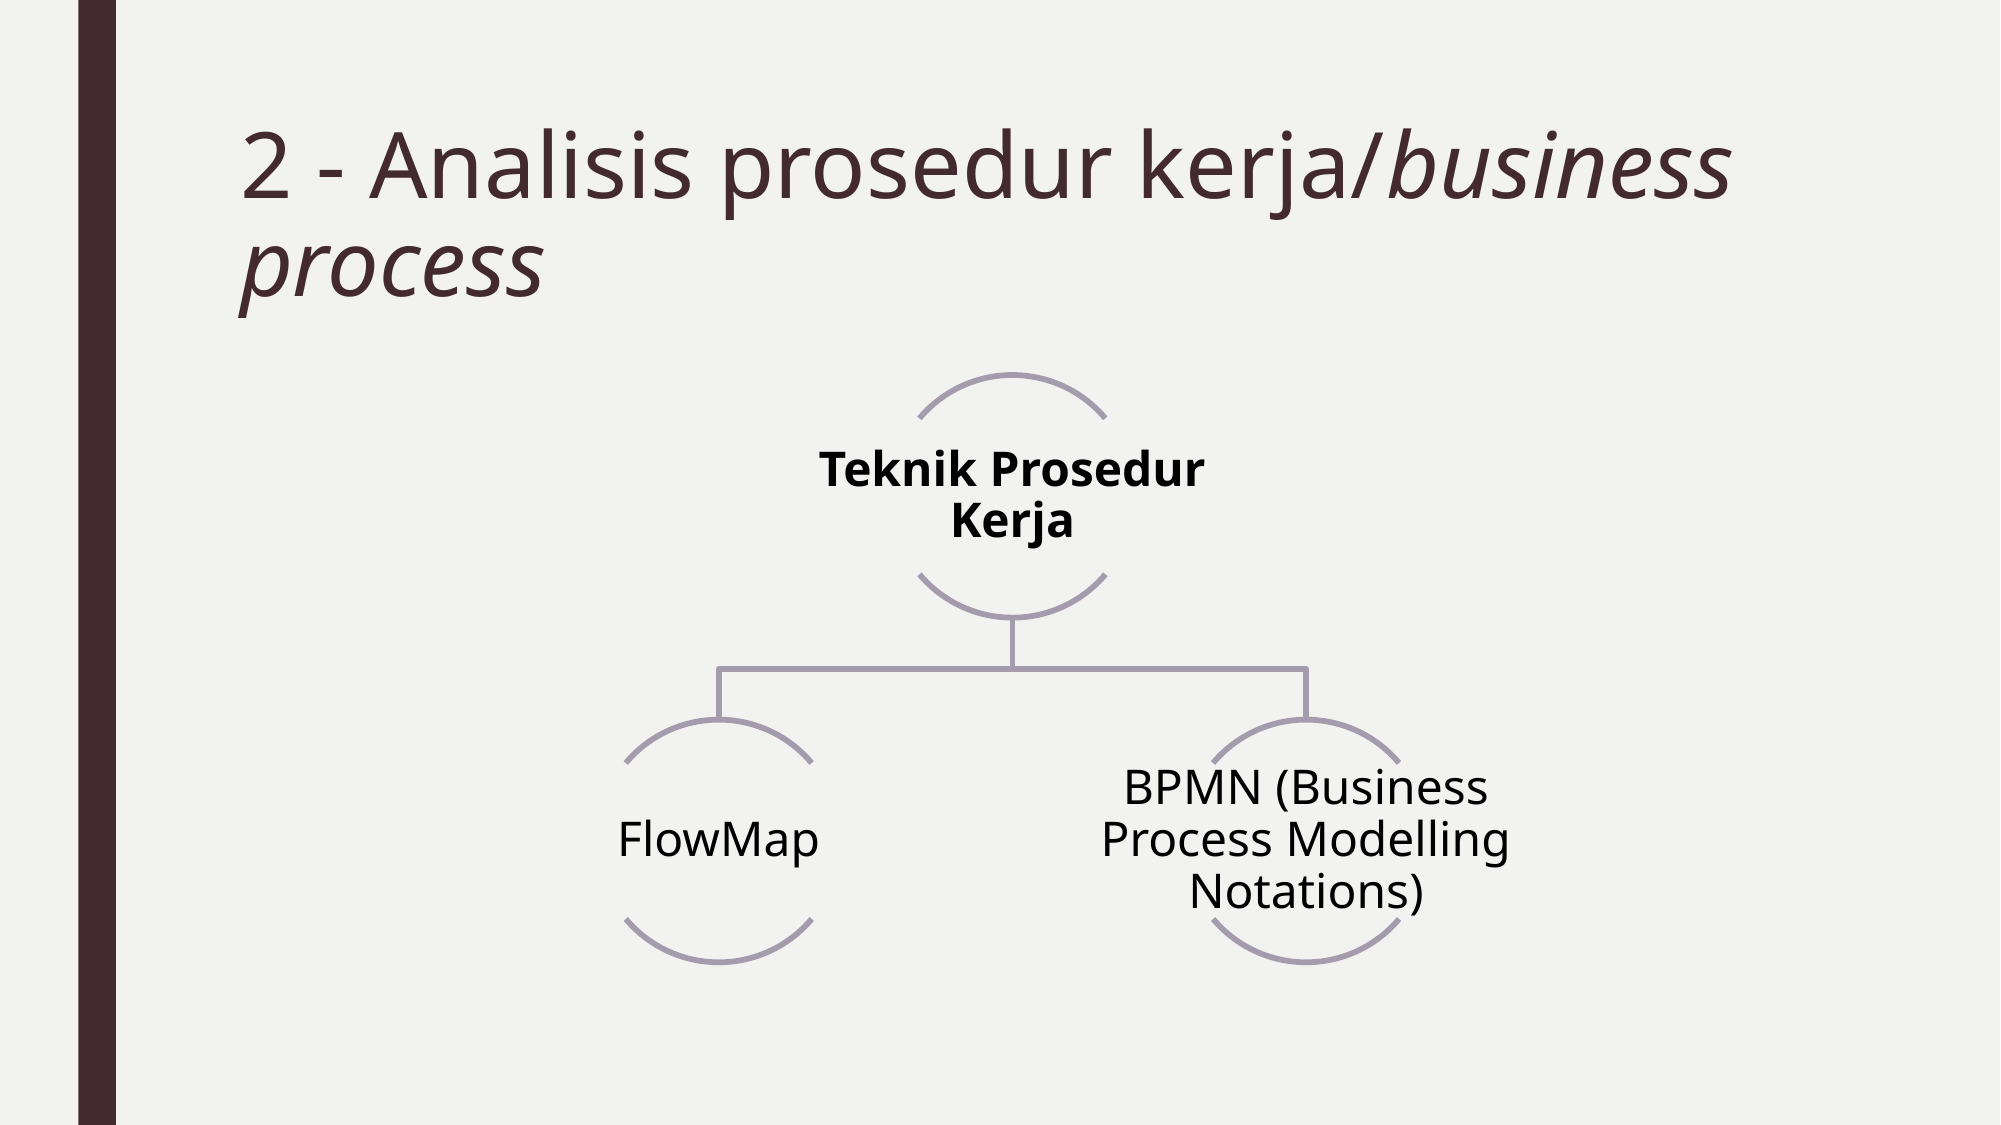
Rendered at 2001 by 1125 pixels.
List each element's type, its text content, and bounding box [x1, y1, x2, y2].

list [224, 374, 1800, 963]
title 2 - Analisis prosedur kerja/business process [225, 112, 1800, 357]
